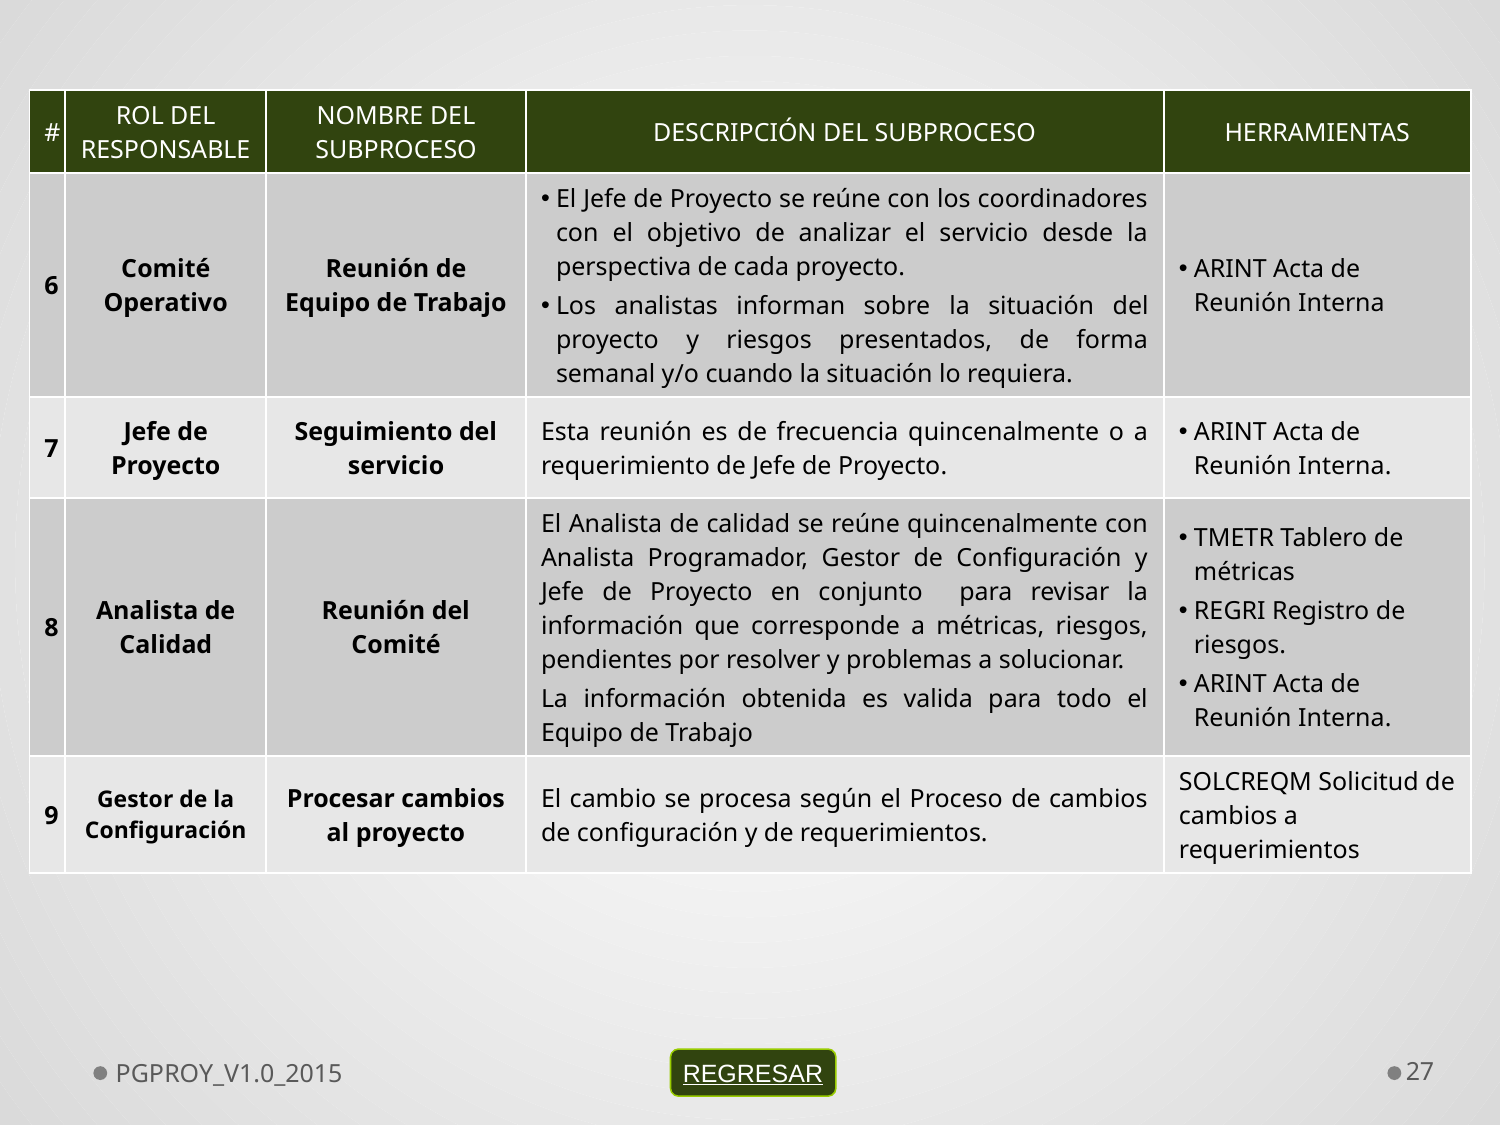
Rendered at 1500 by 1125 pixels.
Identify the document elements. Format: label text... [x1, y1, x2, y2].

table_header NOMBRE DEL SUBPROCESO [267, 91, 525, 172]
table_cell 6 [30, 174, 64, 396]
table_cell El cambio se procesa según el Proceso de cambios de configuración y de requerimientos. [527, 757, 1163, 872]
table_header DESCRIPCIÓN DEL SUBPROCESO [527, 91, 1163, 172]
table_cell Reunión de Equipo de Trabajo [267, 174, 525, 396]
table_cell TMETR Tablero de métricas REGRI Registro de riesgos. ARINT Acta de Reunión Interna. [1165, 499, 1470, 755]
table_cell Esta reunión es de frecuencia quincenalmente o a requerimiento de Jefe de Proyecto. [527, 398, 1163, 497]
table_cell Seguimiento del servicio [267, 398, 525, 497]
table_cell 8 [30, 499, 64, 755]
table_cell Gestor de la Configuración [66, 757, 265, 872]
table_cell Procesar cambios al proyecto [267, 757, 525, 872]
footer PGPROY_V1.0_2015 [108, 1042, 703, 1103]
table_cell SOLCREQM Solicitud de cambios a requerimientos [1165, 757, 1470, 872]
table_header HERRAMIENTAS [1165, 91, 1470, 172]
table_cell Jefe de Proyecto [66, 398, 265, 497]
table_cell Reunión del Comité [267, 499, 525, 755]
text_box REGRESAR [670, 1049, 836, 1097]
table_cell El Jefe de Proyecto se reúne con los coordinadores con el objetivo de analizar el servicio desde la perspectiva de cada proyecto. Los analistas informan sobre la situación del proyecto y riesgos presentados, de forma semanal y/o cuando la situación lo requiera. [527, 174, 1163, 396]
table_header ROL DEL RESPONSABLE [66, 91, 265, 172]
table_cell 9 [30, 757, 64, 872]
table_cell El Analista de calidad se reúne quincenalmente con Analista Programador, Gestor de Configuración y Jefe de Proyecto en conjunto para revisar la información que corresponde a métricas, riesgos, pendientes por resolver y problemas a solucionar. La información obtenida es valida para todo el Equipo de Trabajo [527, 499, 1163, 755]
table_cell Comité Operativo [66, 174, 265, 396]
table_cell ARINT Acta de Reunión Interna. [1165, 398, 1470, 497]
table_header # [30, 91, 64, 172]
slide_number 27 [1401, 1042, 1494, 1103]
table_cell ARINT Acta de Reunión Interna [1165, 174, 1470, 396]
table_cell Analista de Calidad [66, 499, 265, 755]
table_cell 7 [30, 398, 64, 497]
